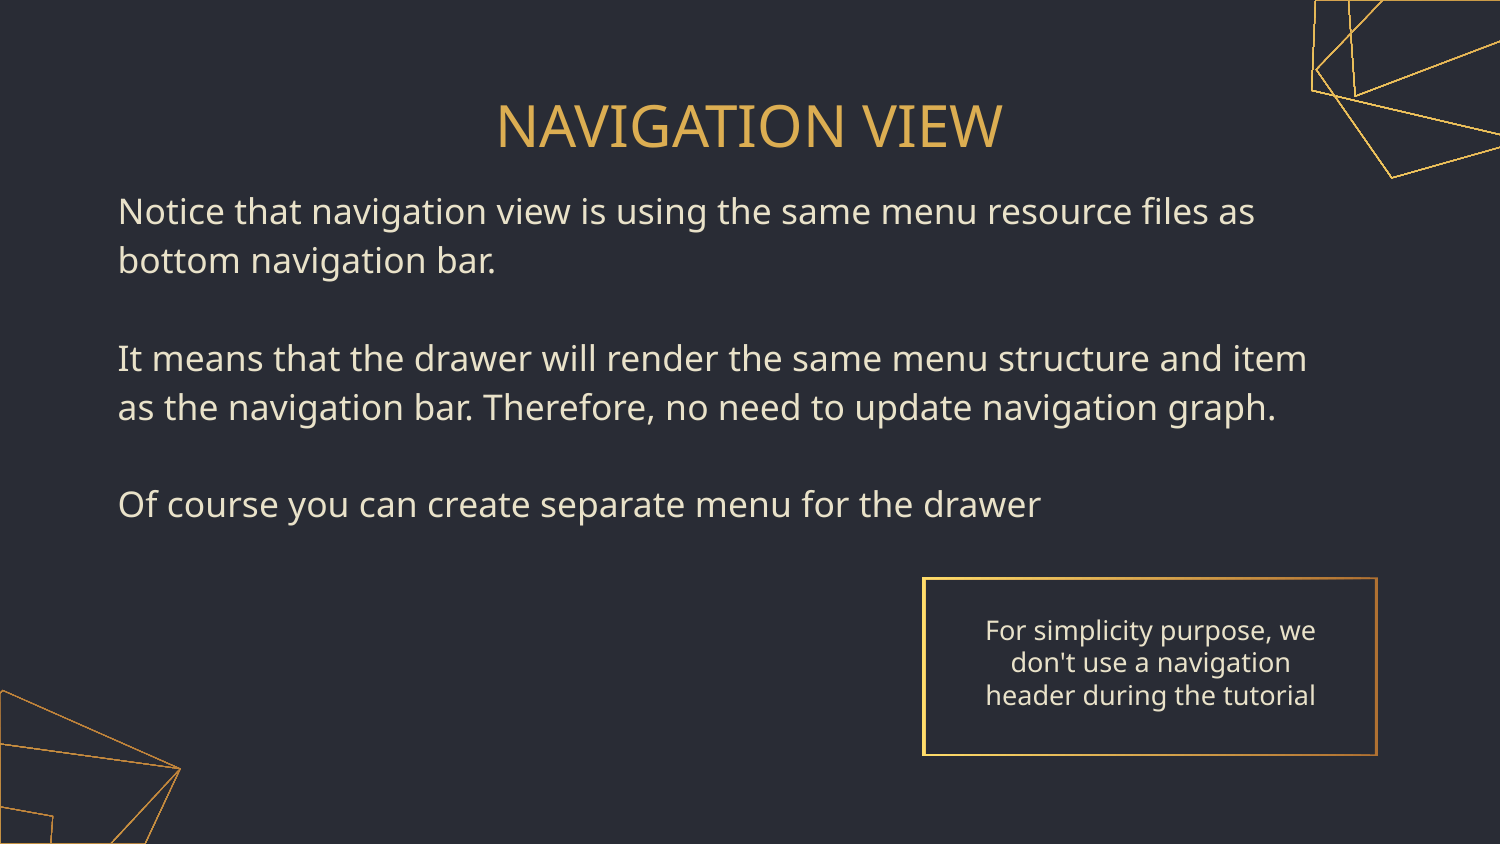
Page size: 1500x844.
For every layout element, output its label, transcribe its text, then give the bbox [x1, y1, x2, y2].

title NAVIGATION VIEW [327, 88, 1173, 160]
text_box [921, 577, 1379, 757]
subtitle Notice that navigation view is using the same menu resource files as bottom navigation bar. It means that the drawer will render the same menu structure and item as the navigation bar. Therefore, no need to update navigation graph. Of course you can create separate menu for the drawer [102, 167, 1365, 747]
subtitle For simplicity purpose, we don't use a navigation header during the tutorial [950, 598, 1351, 741]
